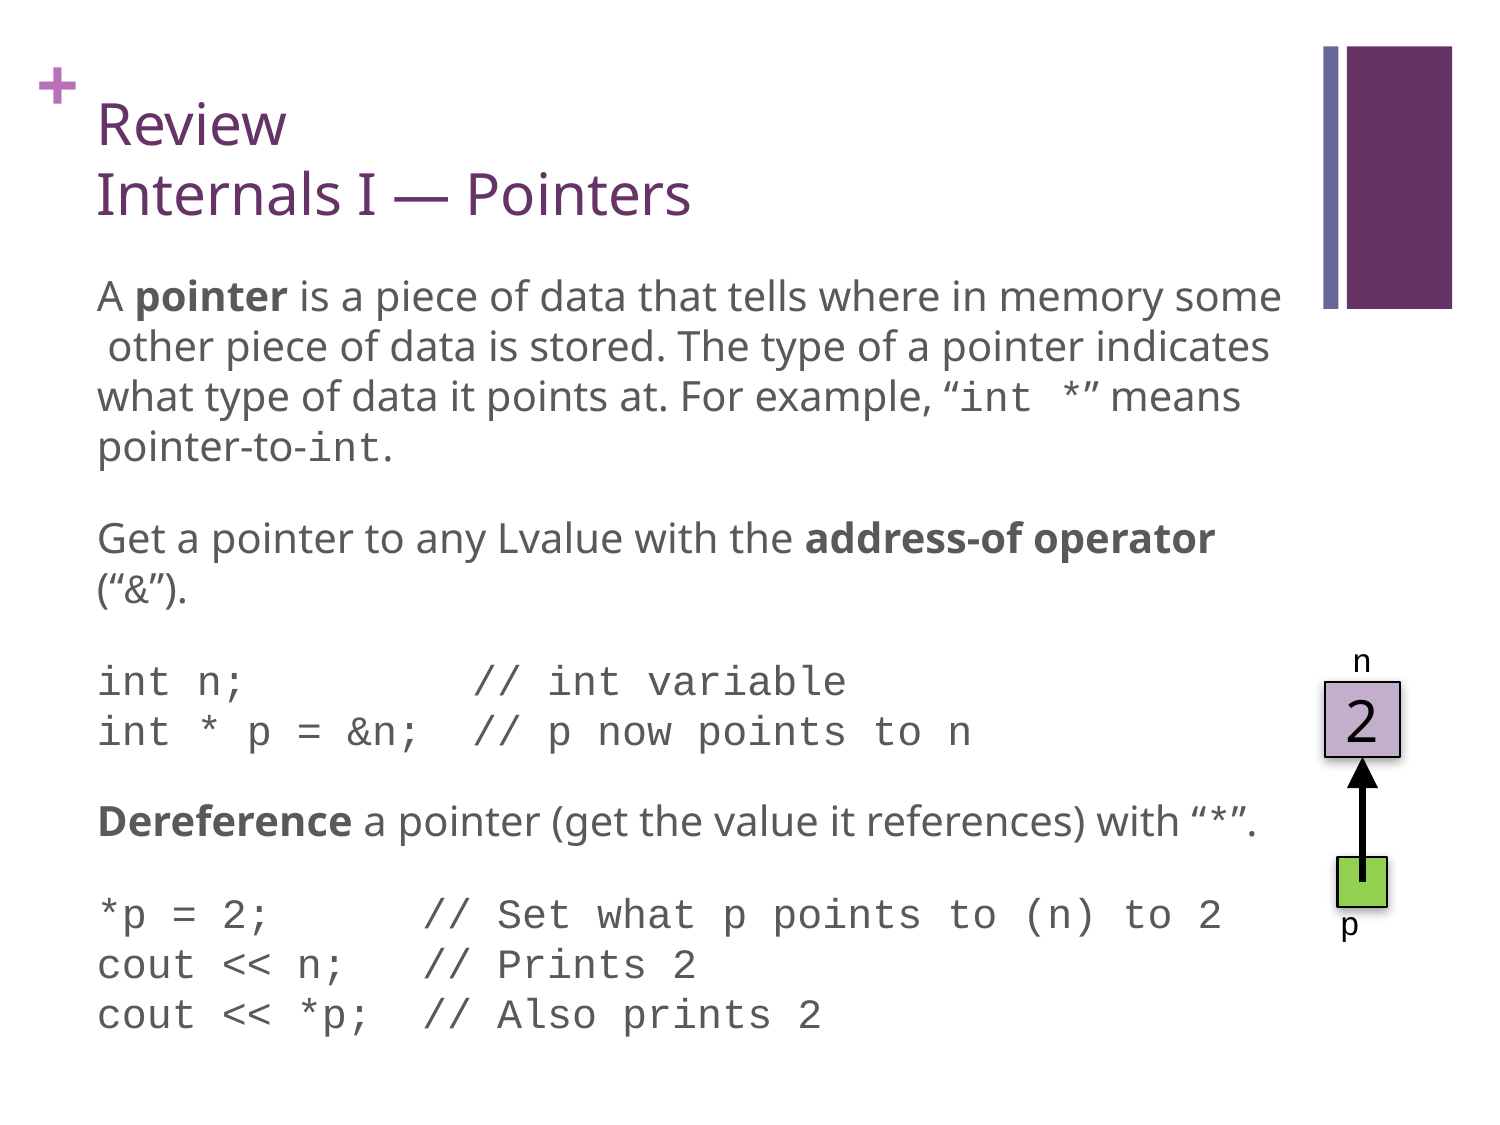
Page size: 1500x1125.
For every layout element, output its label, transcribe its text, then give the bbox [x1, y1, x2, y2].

text_box p [1324, 894, 1400, 950]
text_box n [1337, 631, 1413, 687]
list A pointer is a piece of data that tells where in memory some other piece of data is stored. The type of a pointer indicates what type of data it points at. For example, “int *” means pointer-to-int. Get a pointer to any Lvalue with the address-of operator (“&”). int n; // int variable int * p = &n; // p now points to n Dereference a pointer (get the value it references) with “*”. *p = 2; // Set what p points to (n) to 2 cout << n; // Prints 2 cout << *p; // Also prints 2 [81, 262, 1322, 1038]
text_box [1336, 856, 1388, 894]
title Review Internals I — Pointers [81, 79, 1322, 238]
text_box 2 [1324, 681, 1401, 758]
